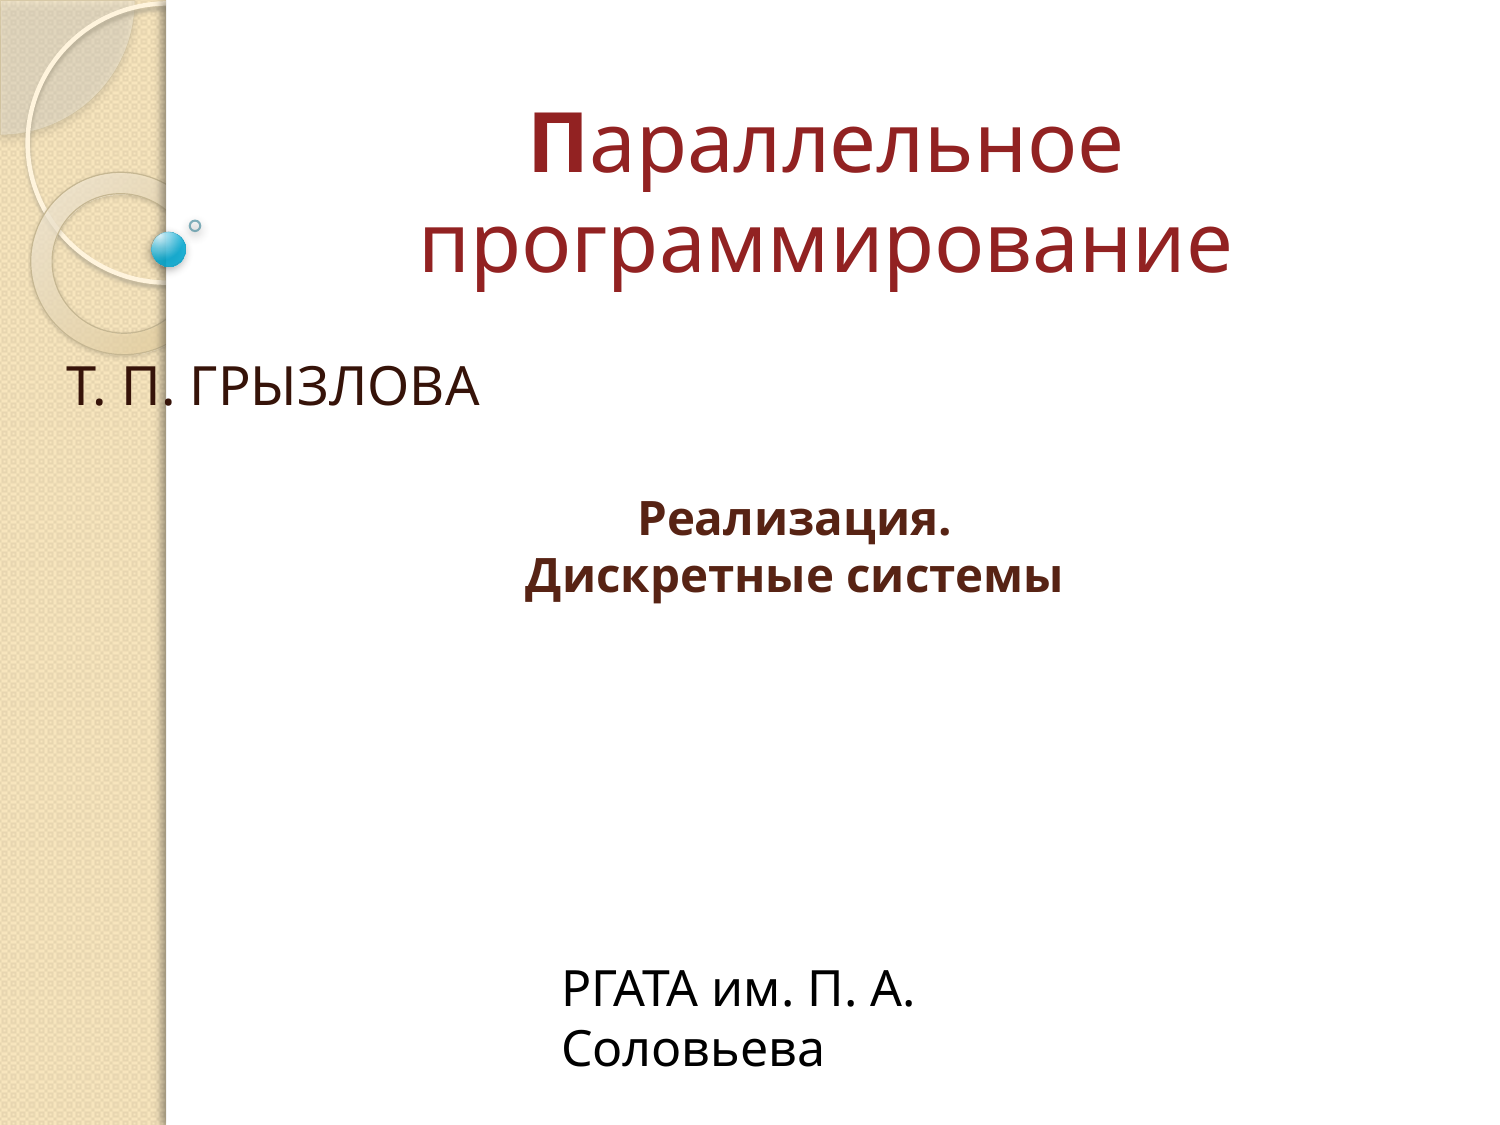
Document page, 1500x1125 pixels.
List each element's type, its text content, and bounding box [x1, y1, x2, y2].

title Реализация. Дискретные системы [152, 421, 1438, 610]
subtitle Т. П. ГРЫЗЛОВА [46, 351, 1262, 446]
text_box РГАТА им. П. А. Соловьева [546, 949, 1149, 1084]
text_box Параллельное программирование [175, 81, 1477, 297]
